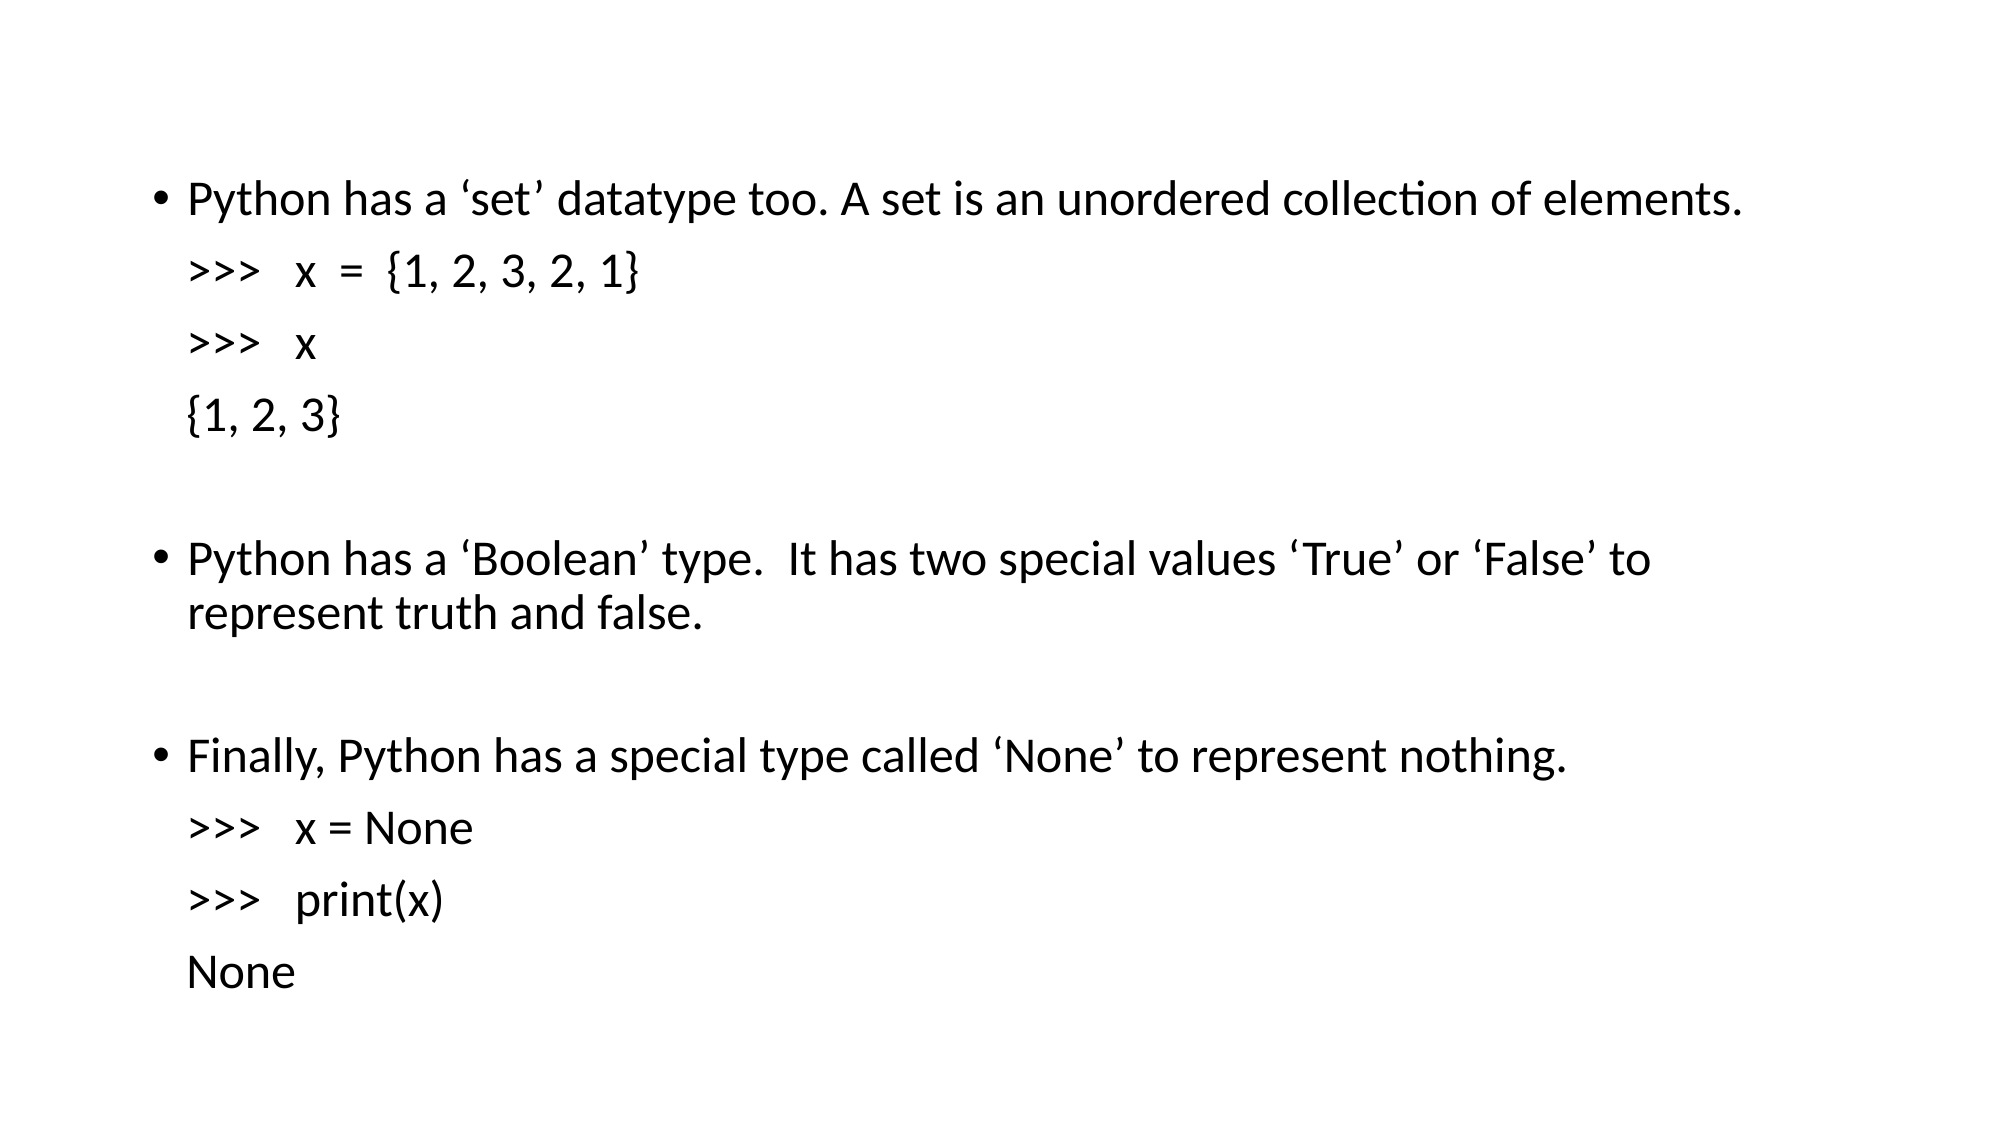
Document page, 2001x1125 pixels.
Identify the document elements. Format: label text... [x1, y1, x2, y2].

list Python has a ‘set’ datatype too. A set is an unordered collection of elements. >>> x = {1, 2, 3, 2, 1} >>> x {1, 2, 3} Python has a ‘Boolean’ type. It has two special values ‘True’ or ‘False’ to represent truth and false. Finally, Python has a special type called ‘None’ to represent nothing. >>> x = None >>> print(x) None [137, 165, 1863, 1014]
